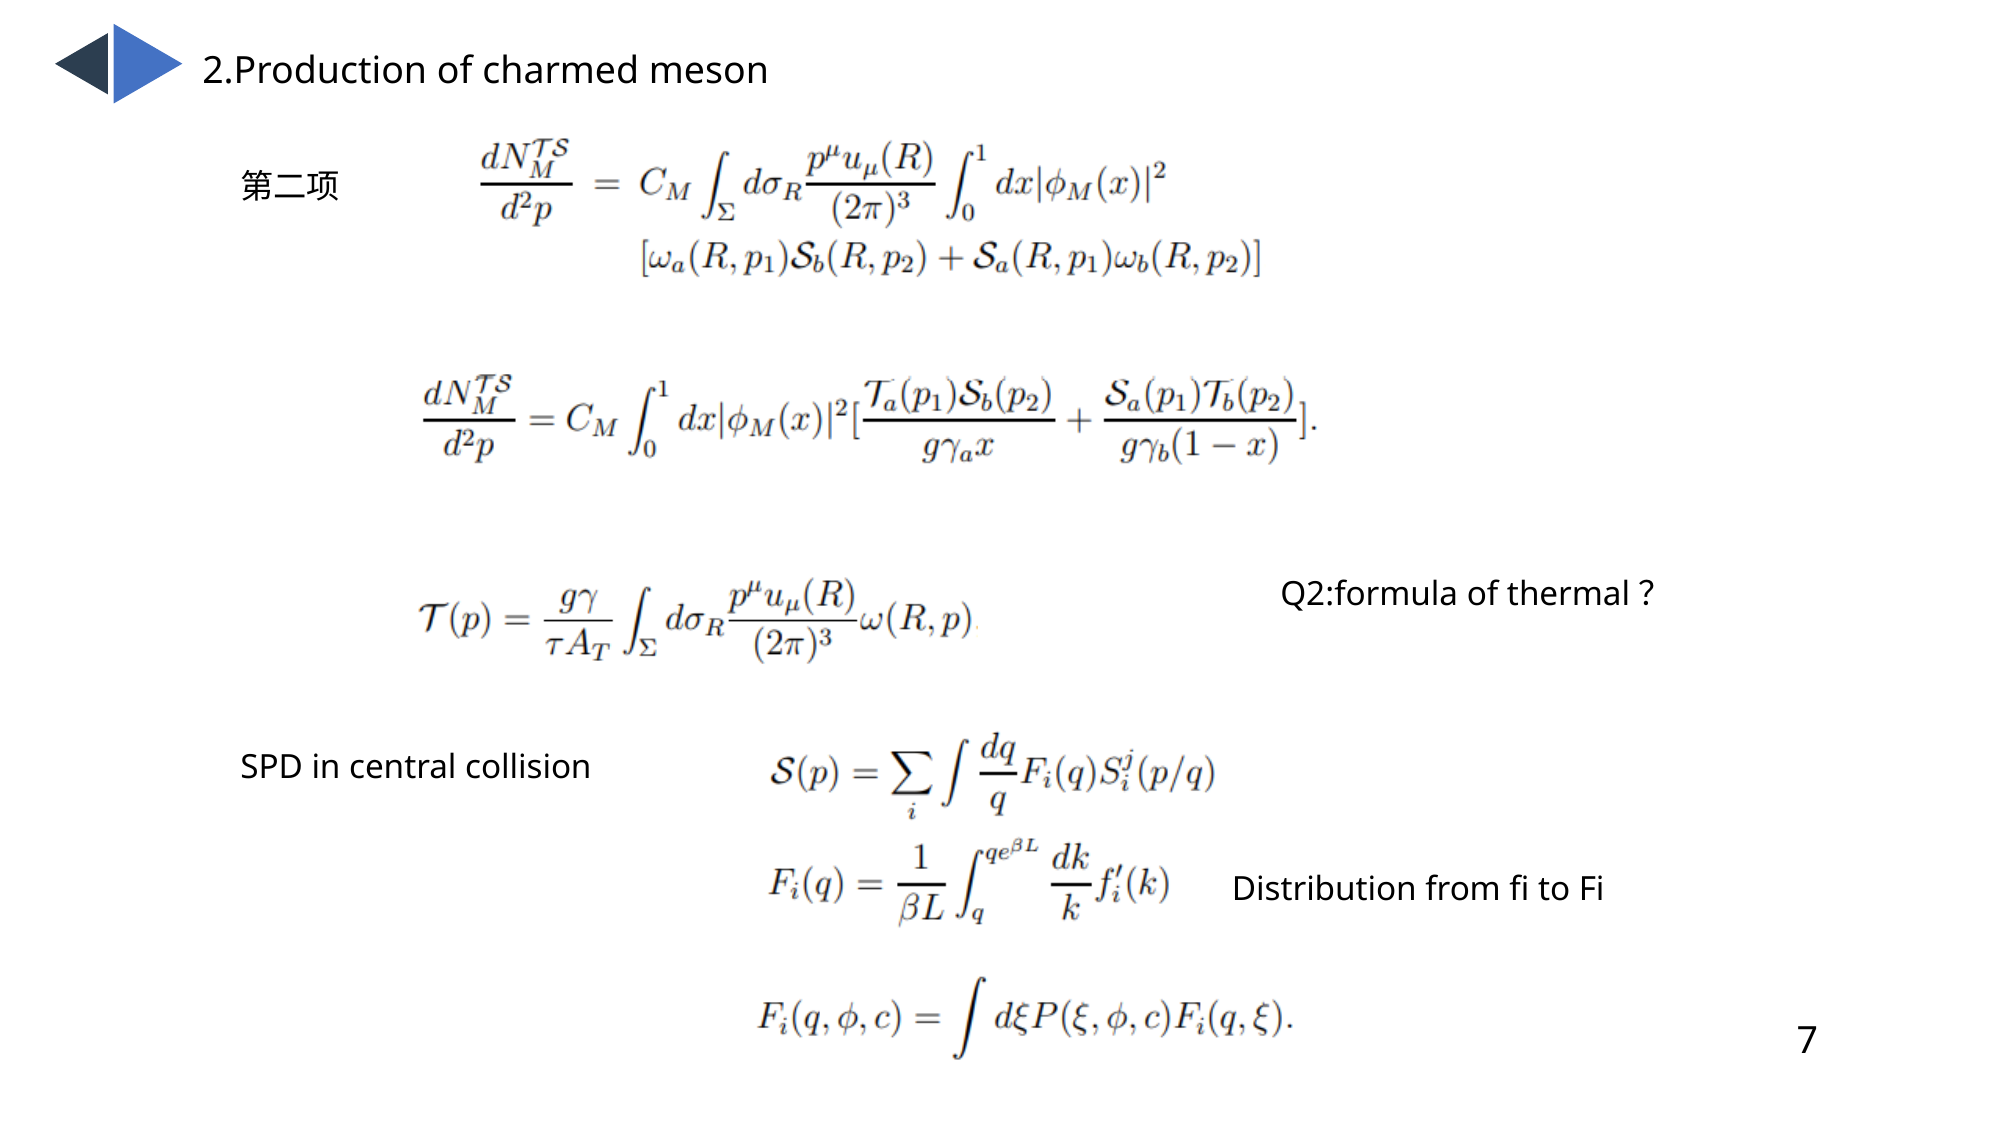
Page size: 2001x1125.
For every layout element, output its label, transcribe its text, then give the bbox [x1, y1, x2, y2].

picture [462, 131, 1266, 296]
text_box 第二项 [225, 158, 462, 213]
picture [737, 966, 1307, 1071]
picture [400, 354, 1328, 476]
text_box Distribution from fi to Fi [1217, 859, 1654, 915]
picture [722, 711, 1218, 934]
text_box 2.Production of charmed meson [187, 38, 1188, 99]
text_box Q2:formula of thermal？ [1265, 564, 1702, 620]
picture [397, 562, 978, 675]
text_box SPD in central collision [225, 737, 662, 793]
